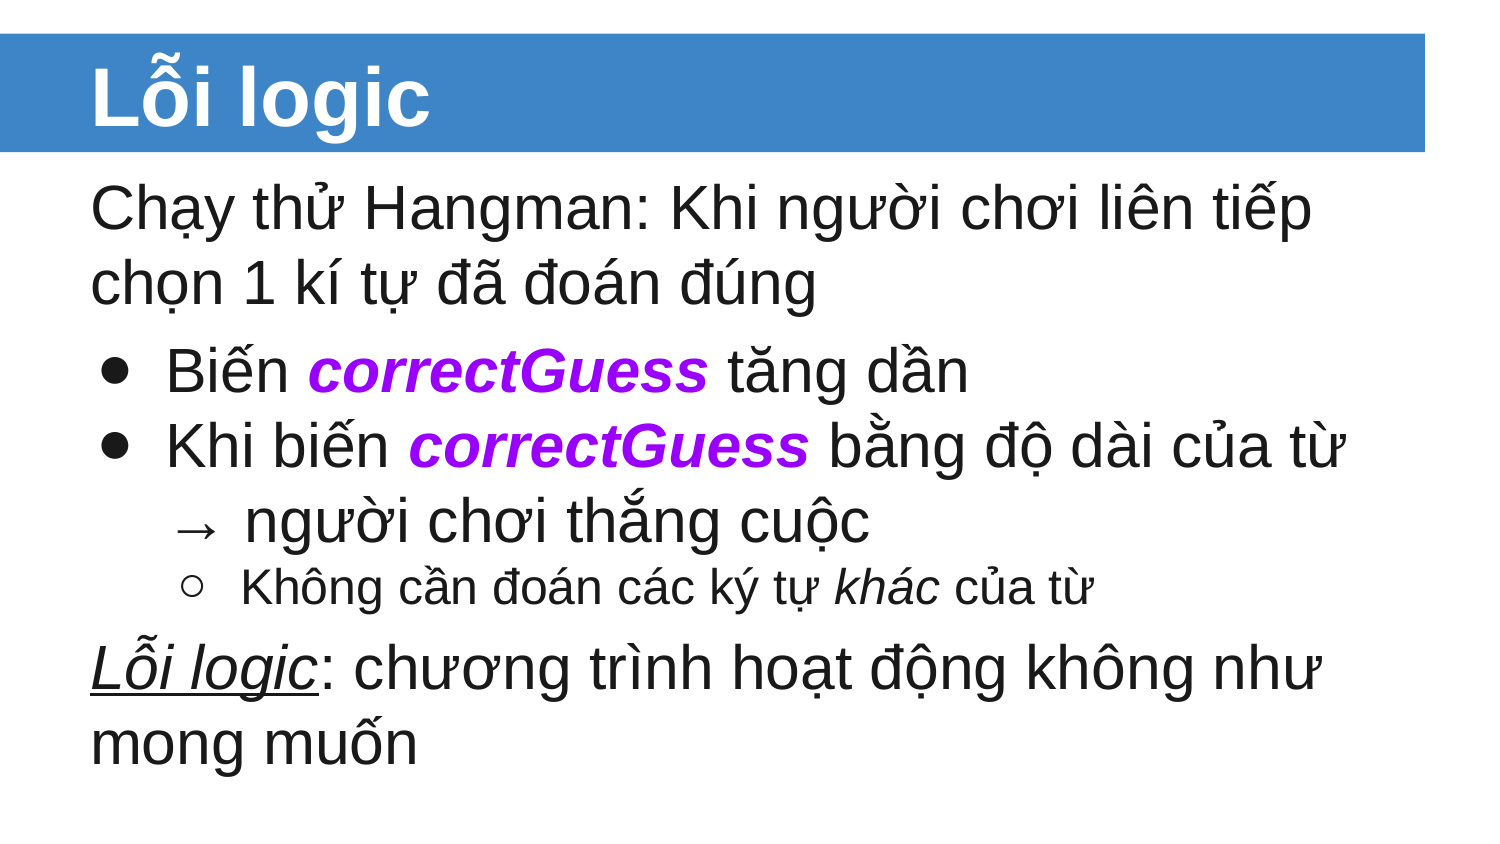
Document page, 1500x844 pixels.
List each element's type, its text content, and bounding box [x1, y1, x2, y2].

title Lỗi logic [75, 33, 1425, 152]
list Chạy thử Hangman: Khi người chơi liên tiếp chọn 1 kí tự đã đoán đúng Biến correctGuess tăng dần Khi biến correctGuess bằng độ dài của từ → người chơi thắng cuộc Không cần đoán các ký tự khác của từ Lỗi logic: chương trình hoạt động không như mong muốn [75, 152, 1425, 808]
